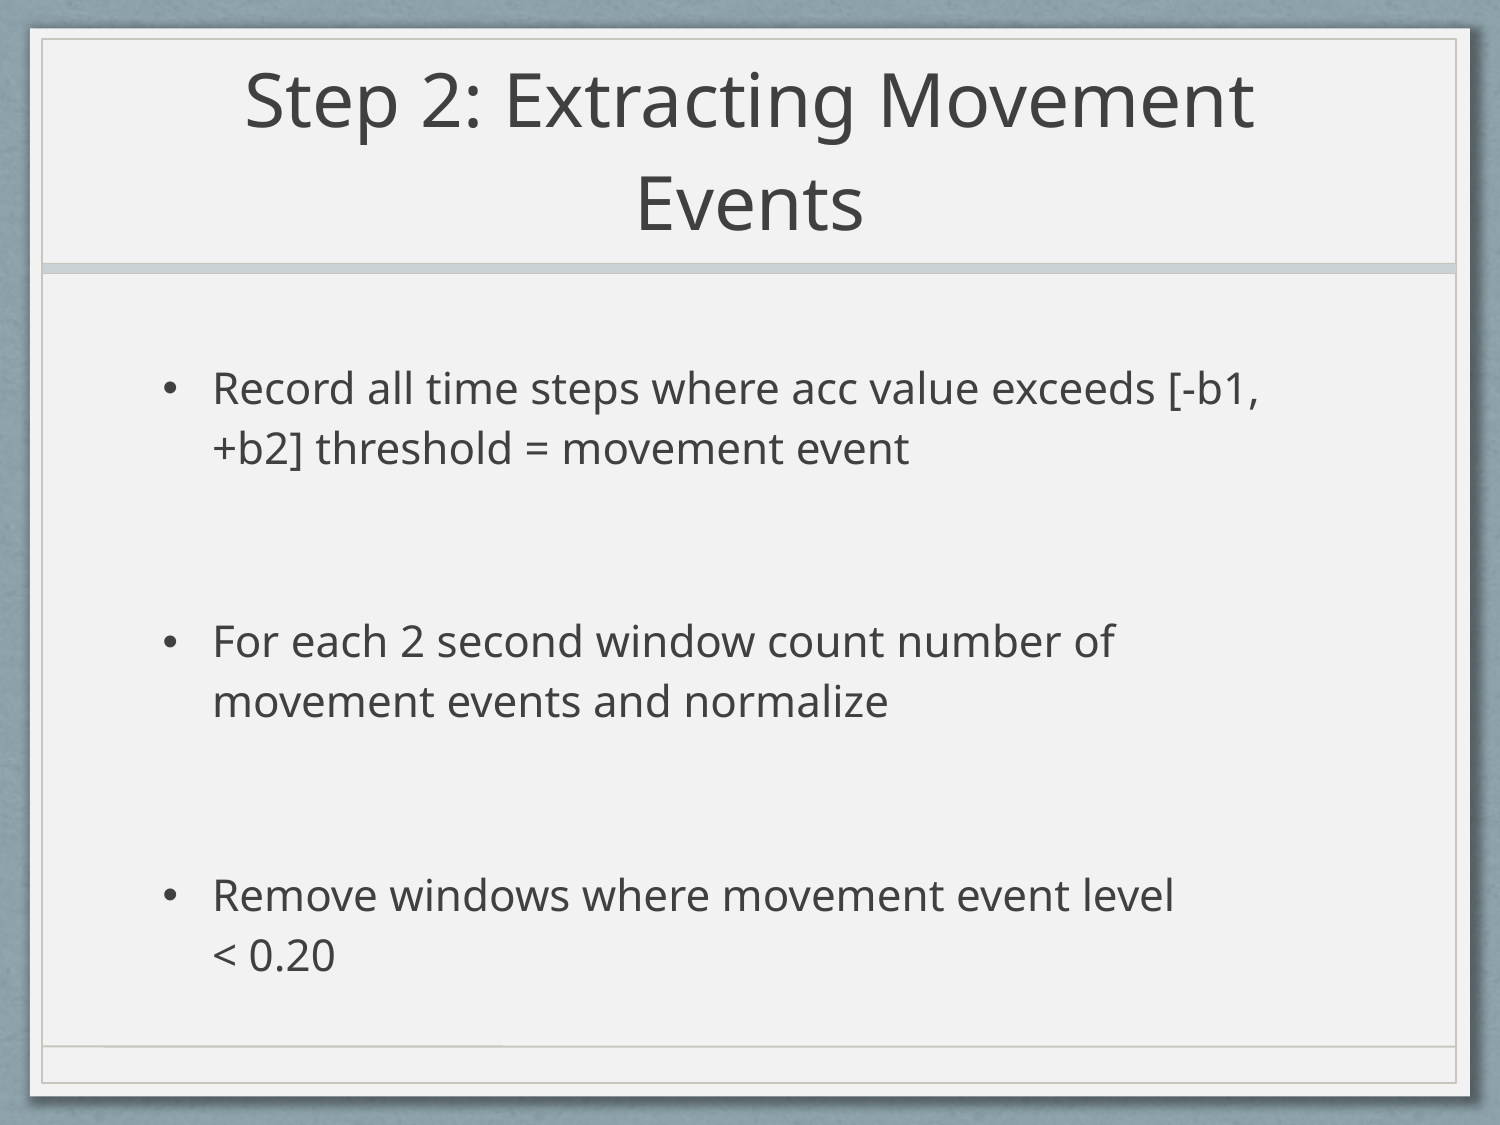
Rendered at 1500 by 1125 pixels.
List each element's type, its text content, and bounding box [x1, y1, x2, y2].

list Record all time steps where acc value exceeds [-b1, +b2] threshold = movement event For each 2 second window count number of movement events and normalize Remove windows where movement event level < 0.20 [147, 350, 1353, 995]
title Step 2: Extracting Movement Events [147, 40, 1353, 260]
